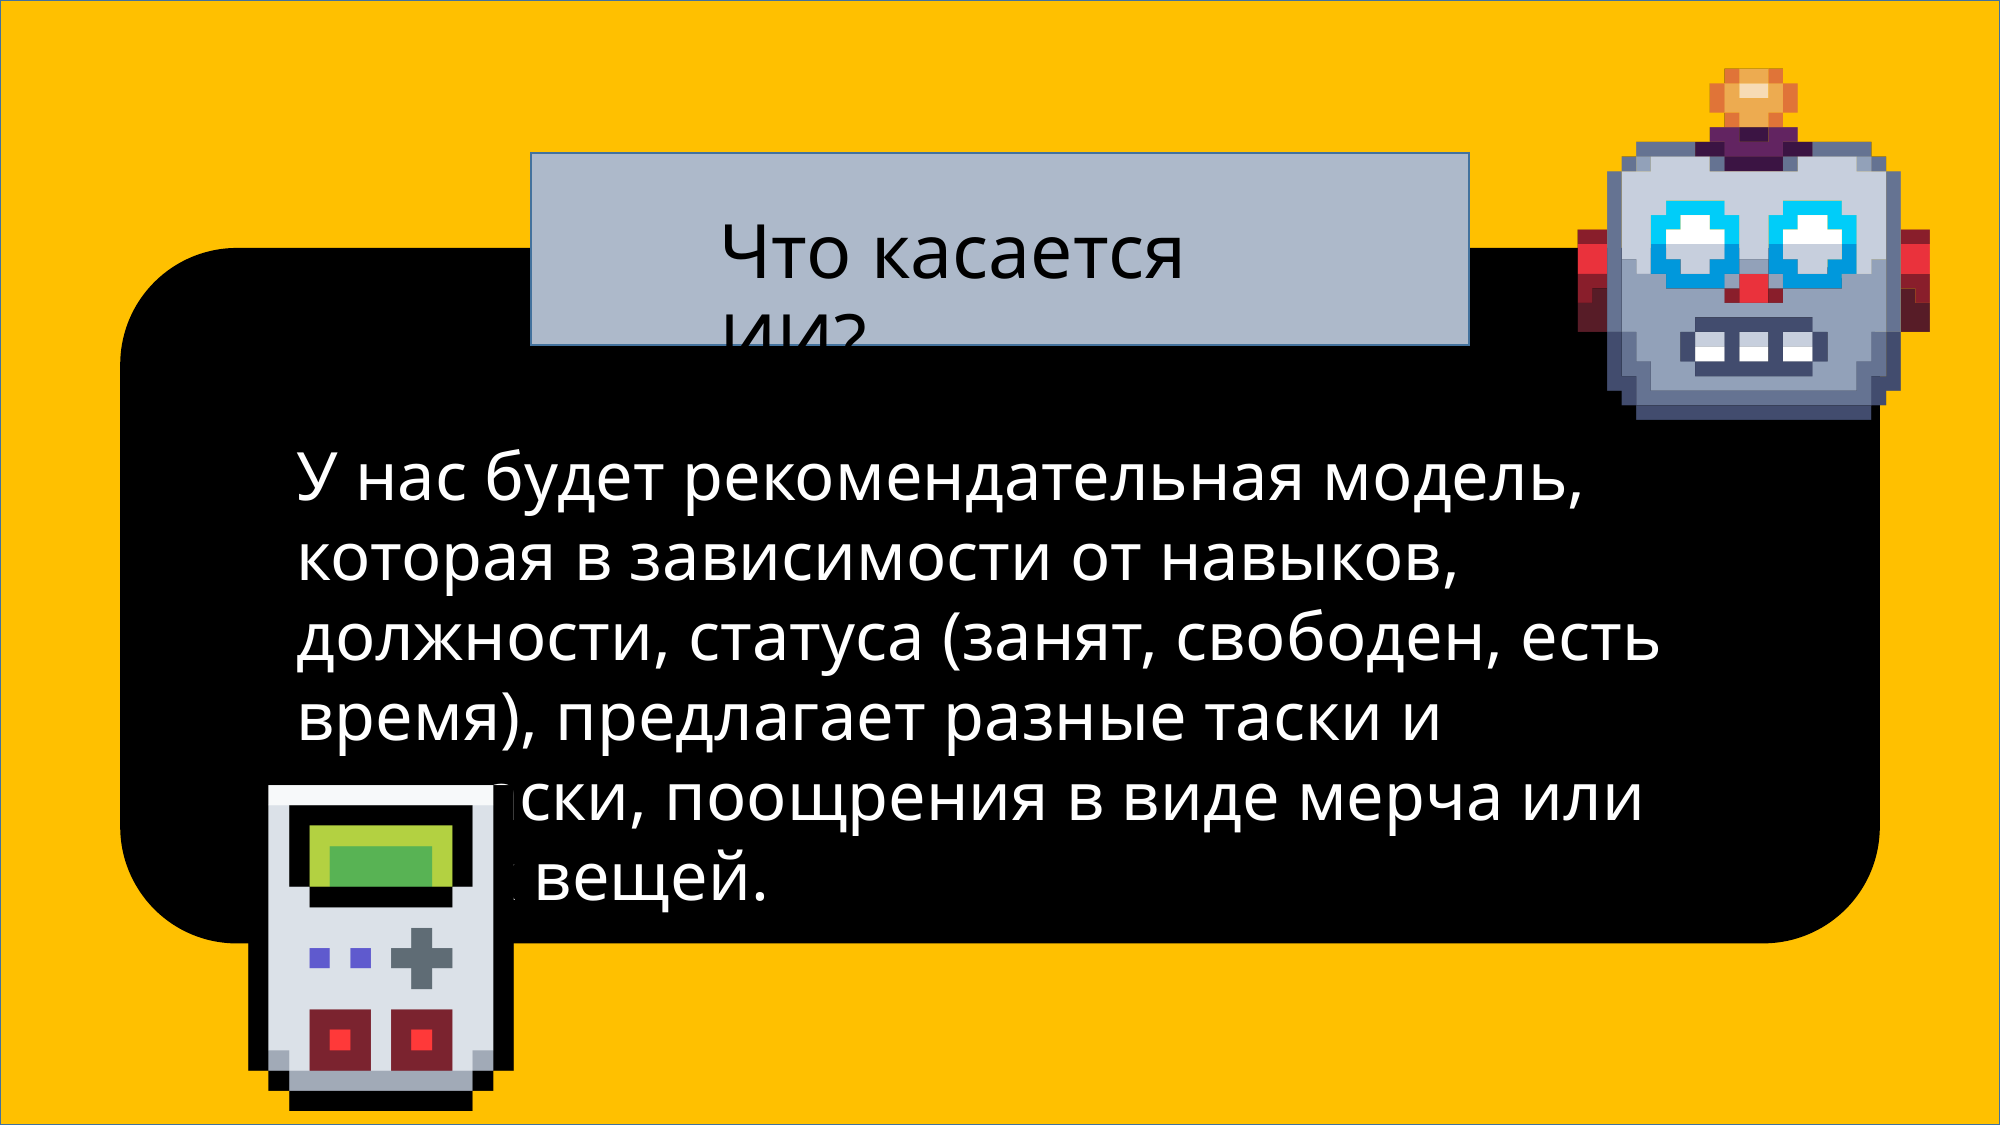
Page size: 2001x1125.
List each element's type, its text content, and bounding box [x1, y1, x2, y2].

text_box [530, 152, 1470, 346]
text_box Что касается ИИ? [704, 196, 1296, 392]
text_box [120, 247, 1570, 940]
text_box [0, 0, 2000, 1125]
text_box У нас будет рекомендательная модель, которая в зависимости от навыков, должности, статуса (занят, свободен, есть время), предлагает разные таски и мегатaски, поощрения в виде мерча или других вещей. [281, 426, 1827, 922]
picture [207, 764, 554, 1111]
picture [1570, 61, 1937, 427]
text_box [554, 427, 1880, 944]
